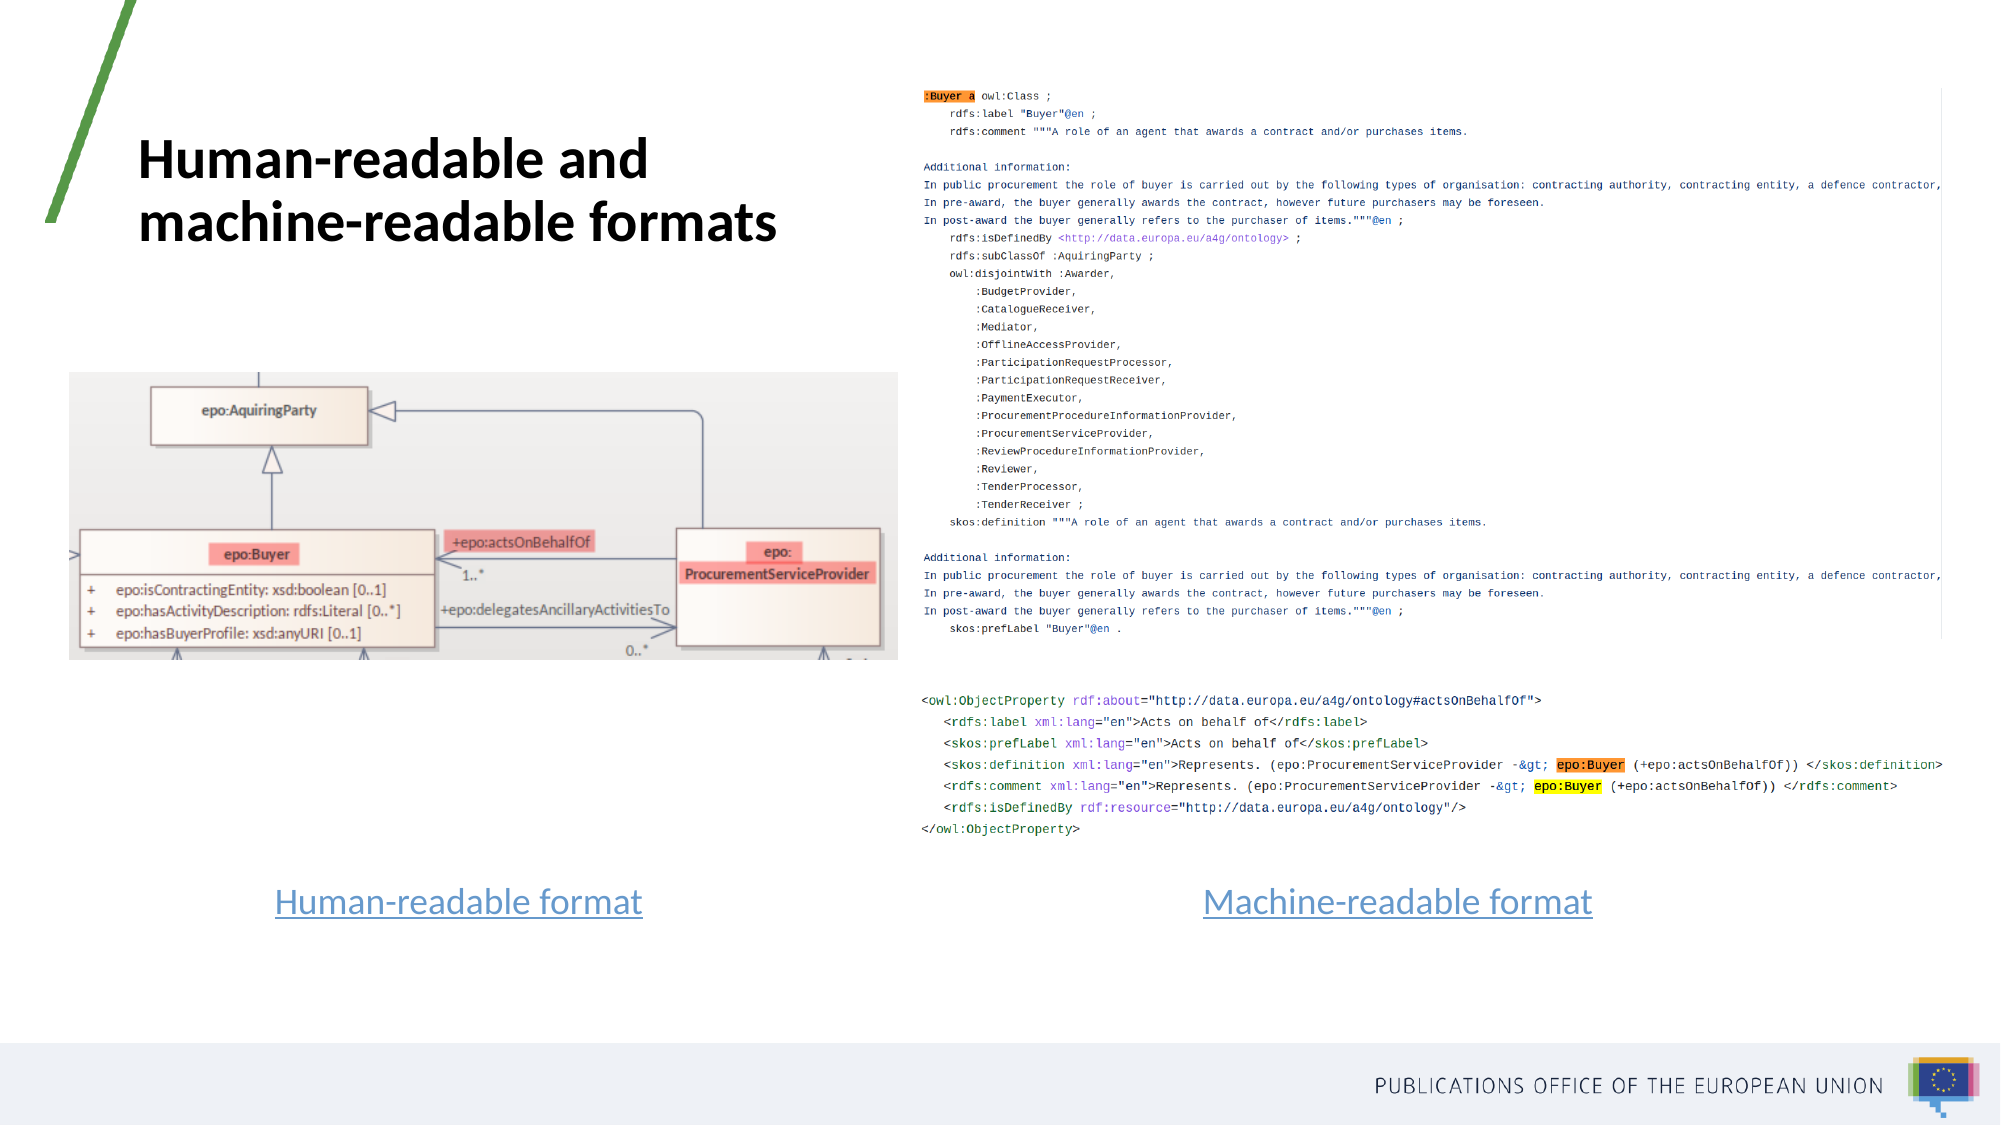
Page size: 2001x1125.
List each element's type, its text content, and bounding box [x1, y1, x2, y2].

text_box Machine-readable format [1165, 854, 1698, 945]
subtitle Human-readable format [237, 854, 730, 944]
text_box Human-readable and machine-readable formats [138, 31, 876, 255]
picture [0, 0, 2001, 1125]
